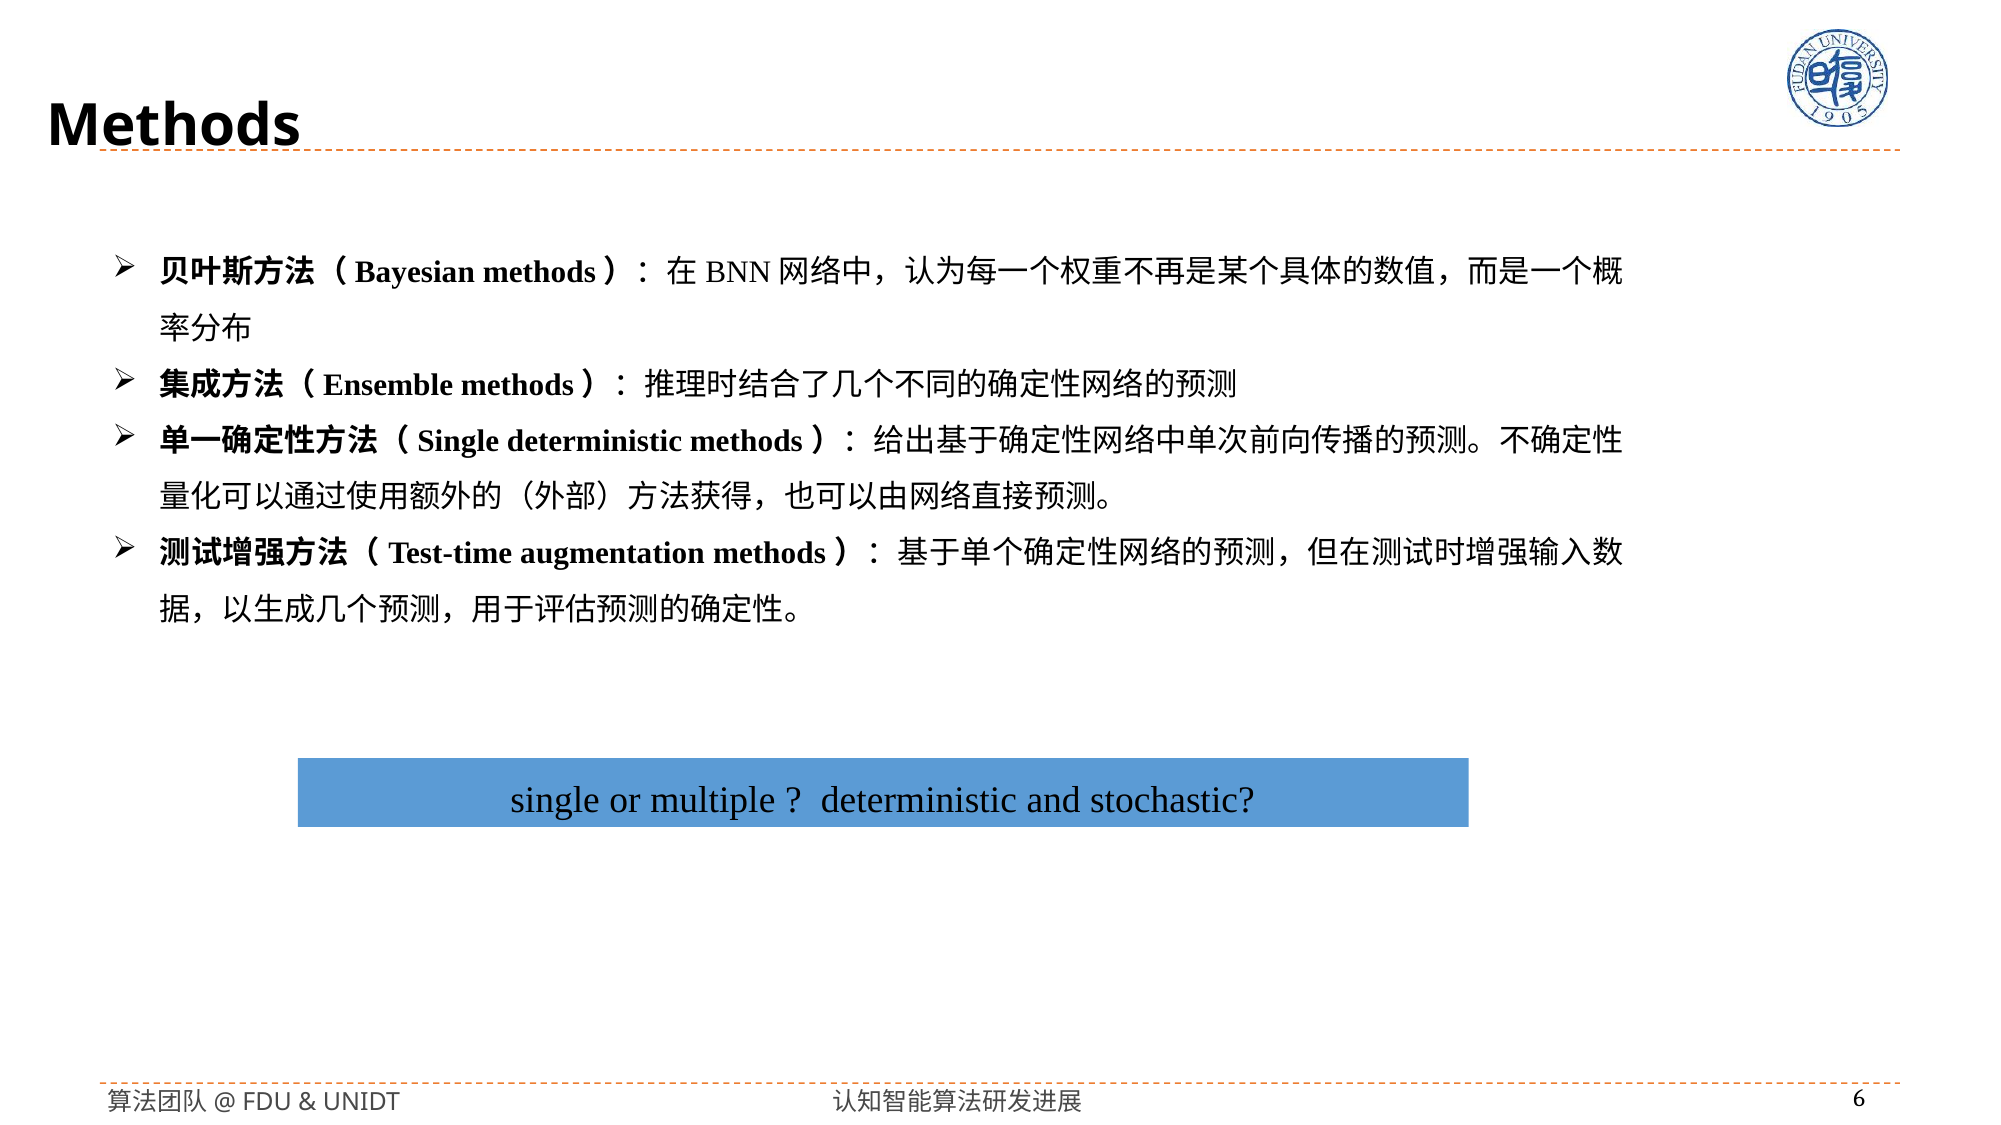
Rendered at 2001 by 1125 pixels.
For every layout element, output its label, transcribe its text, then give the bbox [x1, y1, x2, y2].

text_box 贝叶斯方法（Bayesian methods）：在BNN网络中，认为每一个权重不再是某个具体的数值，而是一个概率分布 集成方法（Ensemble methods）：推理时结合了几个不同的确定性网络的预测 单一确定性方法（Single deterministic methods）：给出基于确定性网络中单次前向传播的预测。不确定性量化可以通过使用额外的（外部）方法获得，也可以由网络直接预测。 测试增强方法（Test-time augmentation methods）：基于单个确定性网络的预测，但在测试时增强输入数据，以生成几个预测，用于评估预测的确定性。 [97, 225, 1640, 802]
picture [1787, 29, 1888, 127]
text_box Methods [31, 79, 316, 165]
text_box single or multiple ? deterministic and stochastic? [297, 758, 1469, 827]
